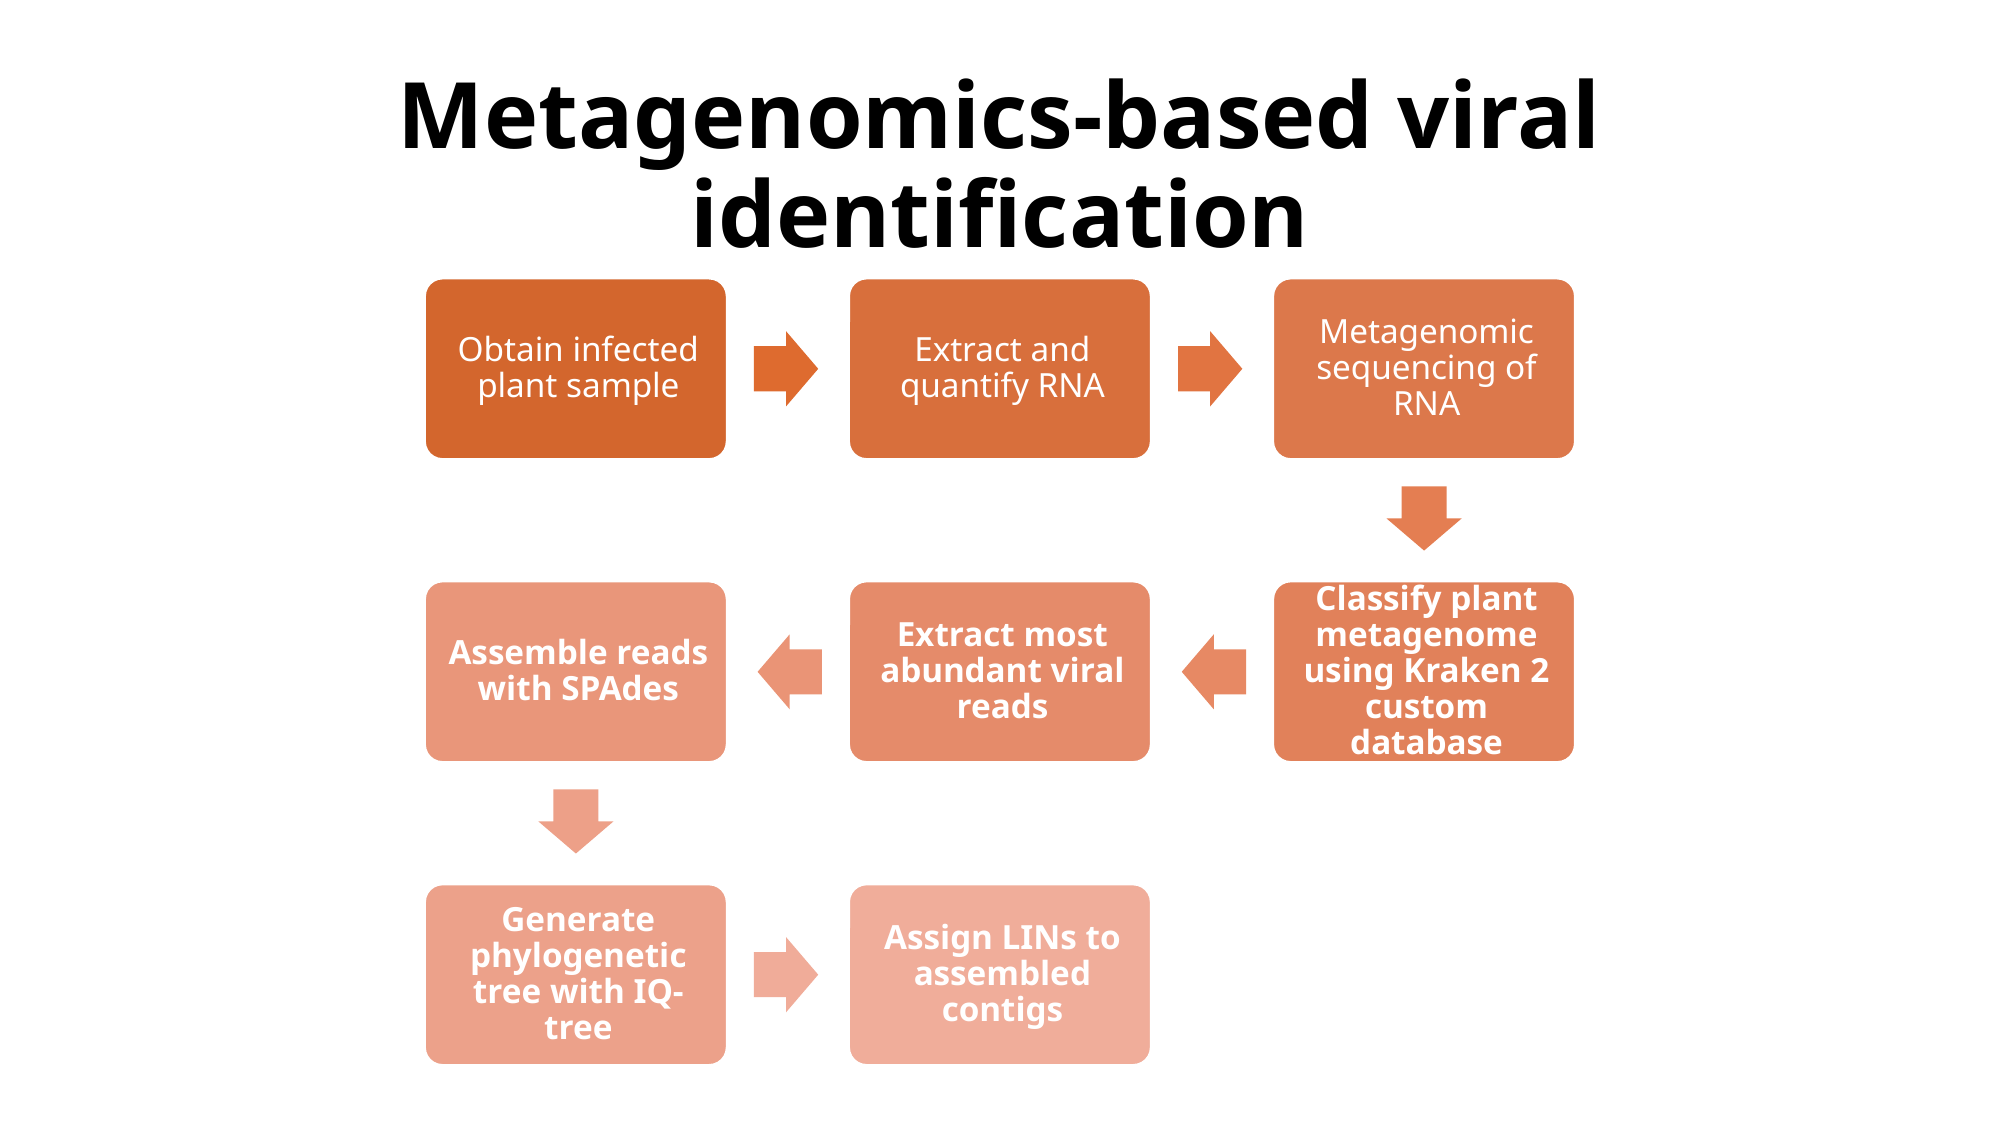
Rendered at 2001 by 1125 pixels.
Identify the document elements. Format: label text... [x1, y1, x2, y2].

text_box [314, 277, 1686, 1067]
title Metagenomics-based viral identification [137, 59, 1863, 278]
